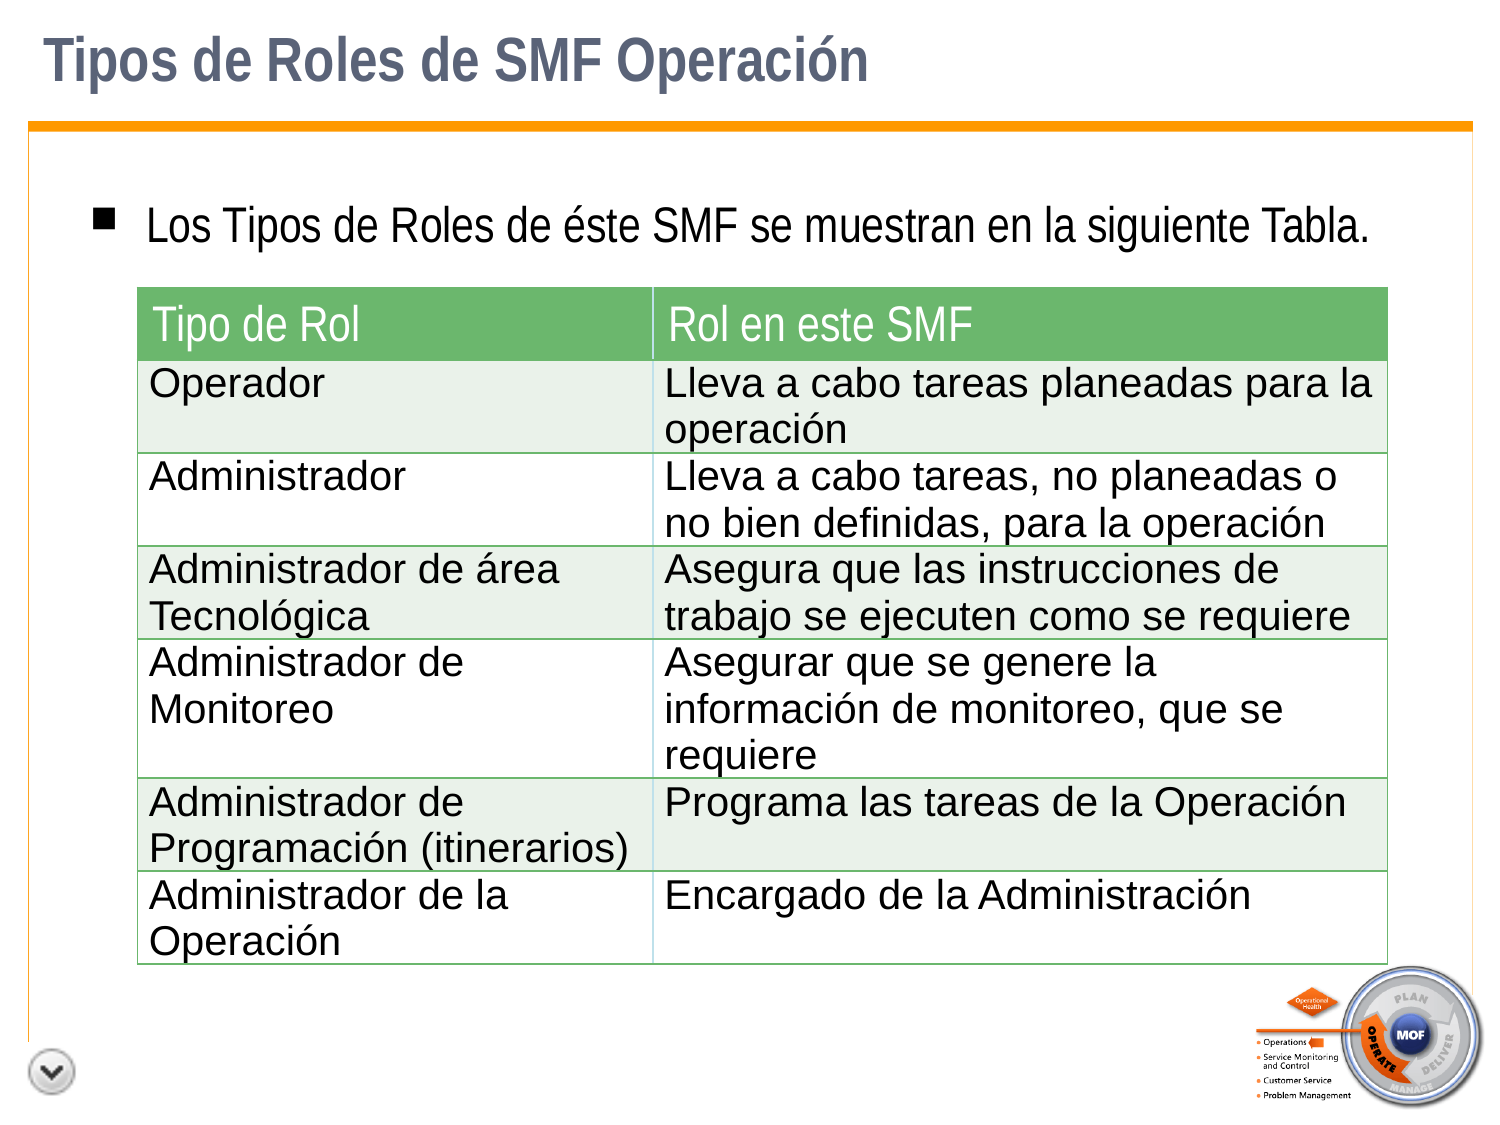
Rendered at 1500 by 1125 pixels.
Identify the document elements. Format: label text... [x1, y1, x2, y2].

table_cell Lleva a cabo tareas, no planeadas o no bien definidas, para la operación [654, 454, 1387, 545]
table_cell Administrador de Programación (itinerarios) [138, 779, 652, 870]
table_cell Operador [138, 361, 652, 452]
title Tipos de Roles de SMF Operación [27, 19, 1426, 103]
table_cell Asegurar que se genere la información de monitoreo, que se requiere [654, 640, 1387, 777]
list Los Tipos de Roles de éste SMF se muestran en la siguiente Tabla. [74, 191, 1426, 262]
table_header Rol en este SMF [654, 288, 1387, 359]
table_header Tipo de Rol [138, 288, 652, 359]
table_cell Programa las tareas de la Operación [654, 779, 1387, 870]
picture [1252, 962, 1488, 1113]
table_cell Encargado de la Administración [654, 872, 1387, 963]
table_cell Administrador de área Tecnológica [138, 547, 652, 638]
table_cell Lleva a cabo tareas planeadas para la operación [654, 361, 1387, 452]
table_cell Administrador [138, 454, 652, 545]
table_cell Administrador de la Operación [138, 872, 652, 963]
table_cell Administrador de Monitoreo [138, 640, 652, 777]
picture [24, 1042, 81, 1103]
table_cell Asegura que las instrucciones de trabajo se ejecuten como se requiere [654, 547, 1387, 638]
